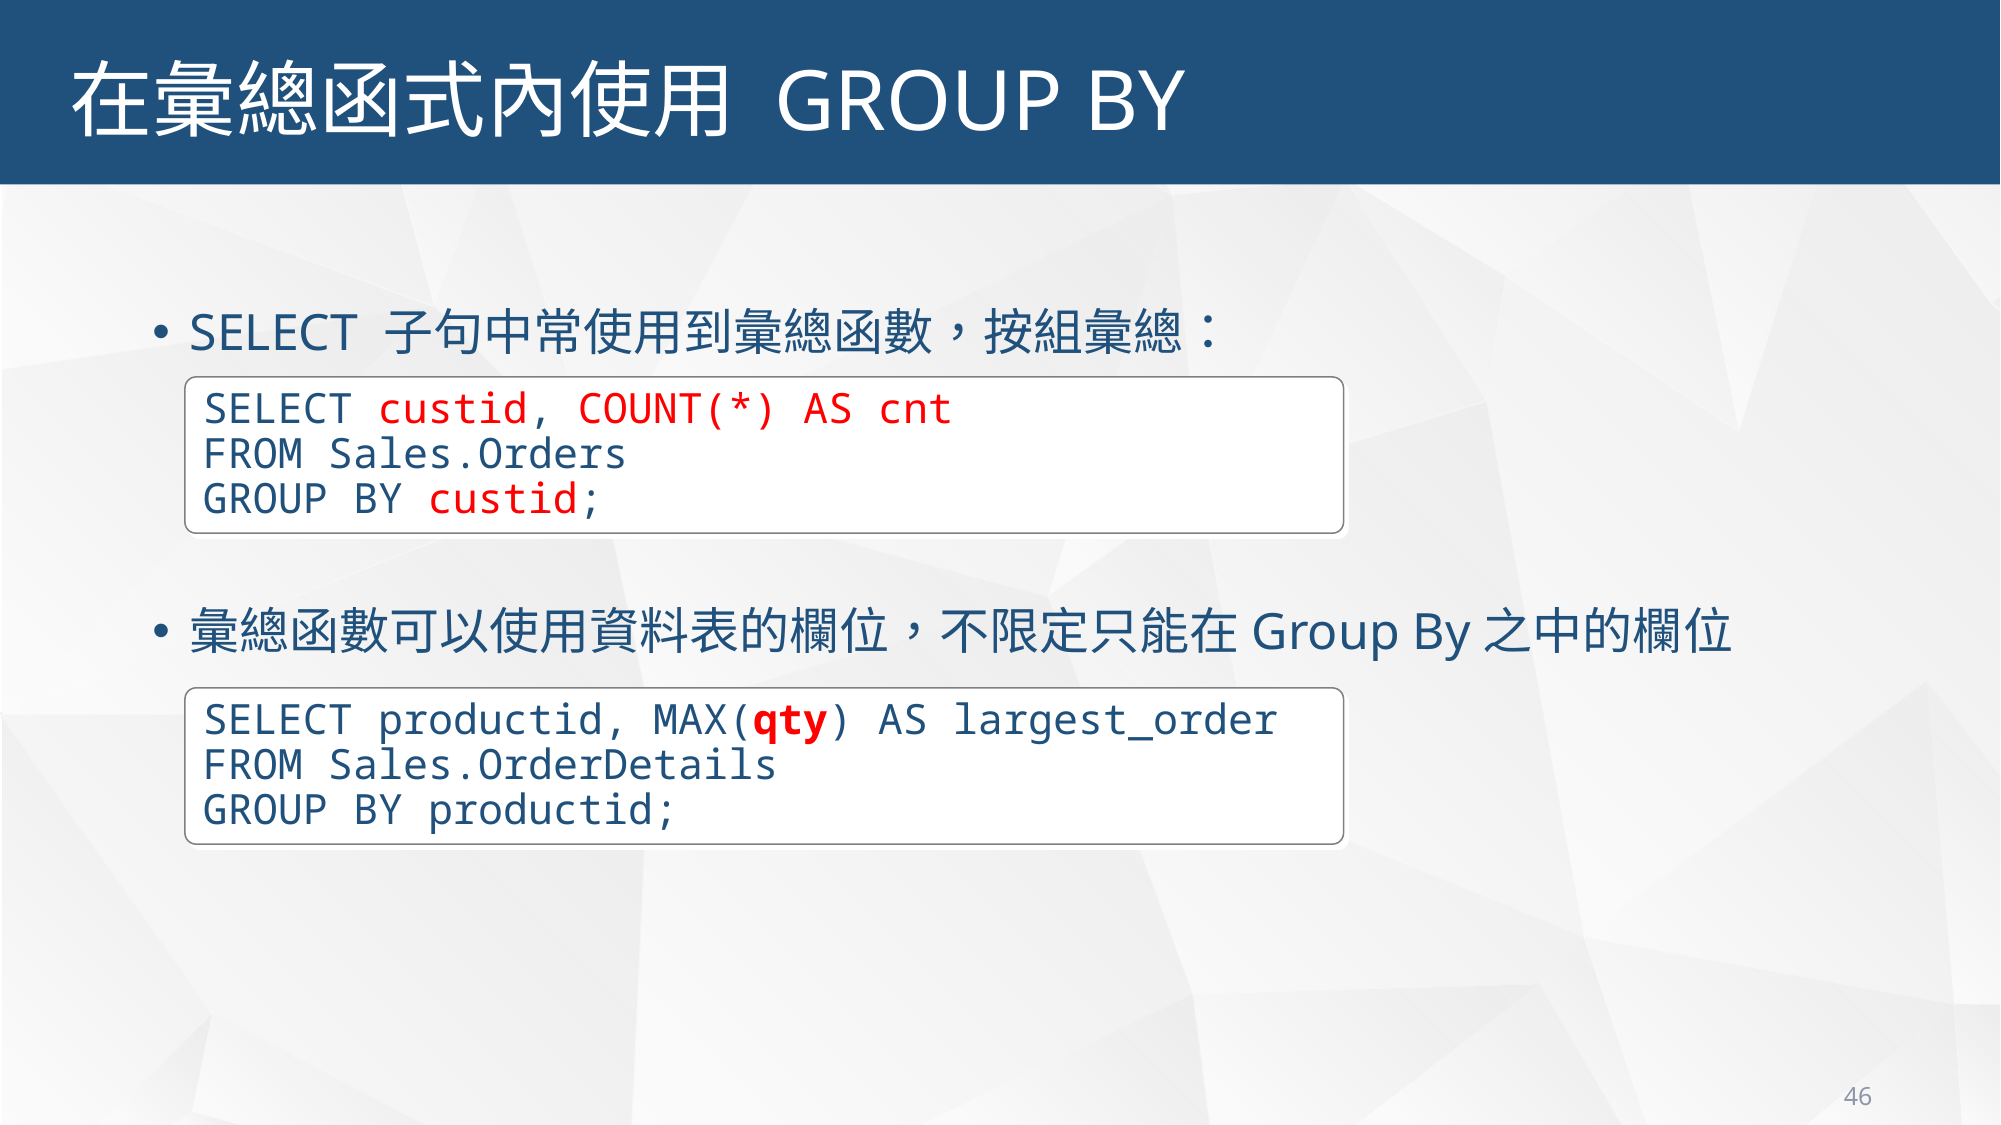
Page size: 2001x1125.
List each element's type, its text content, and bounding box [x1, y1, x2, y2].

text_box SELECT productid, MAX(qty) AS largest_order FROM Sales.OrderDetails GROUP BY productid; [184, 687, 1344, 845]
list SELECT 子句中常使用到彙總函數，按組彙總： 彙總函數可以使用資料表的欄位，不限定只能在Group By之中的欄位 [137, 299, 1863, 1014]
list 在彙總函式內使用 GROUP BY [55, 51, 1945, 133]
picture [0, 0, 2001, 1125]
text_box SELECT custid, COUNT(*) AS cnt FROM Sales.Orders GROUP BY custid; [184, 376, 1344, 534]
